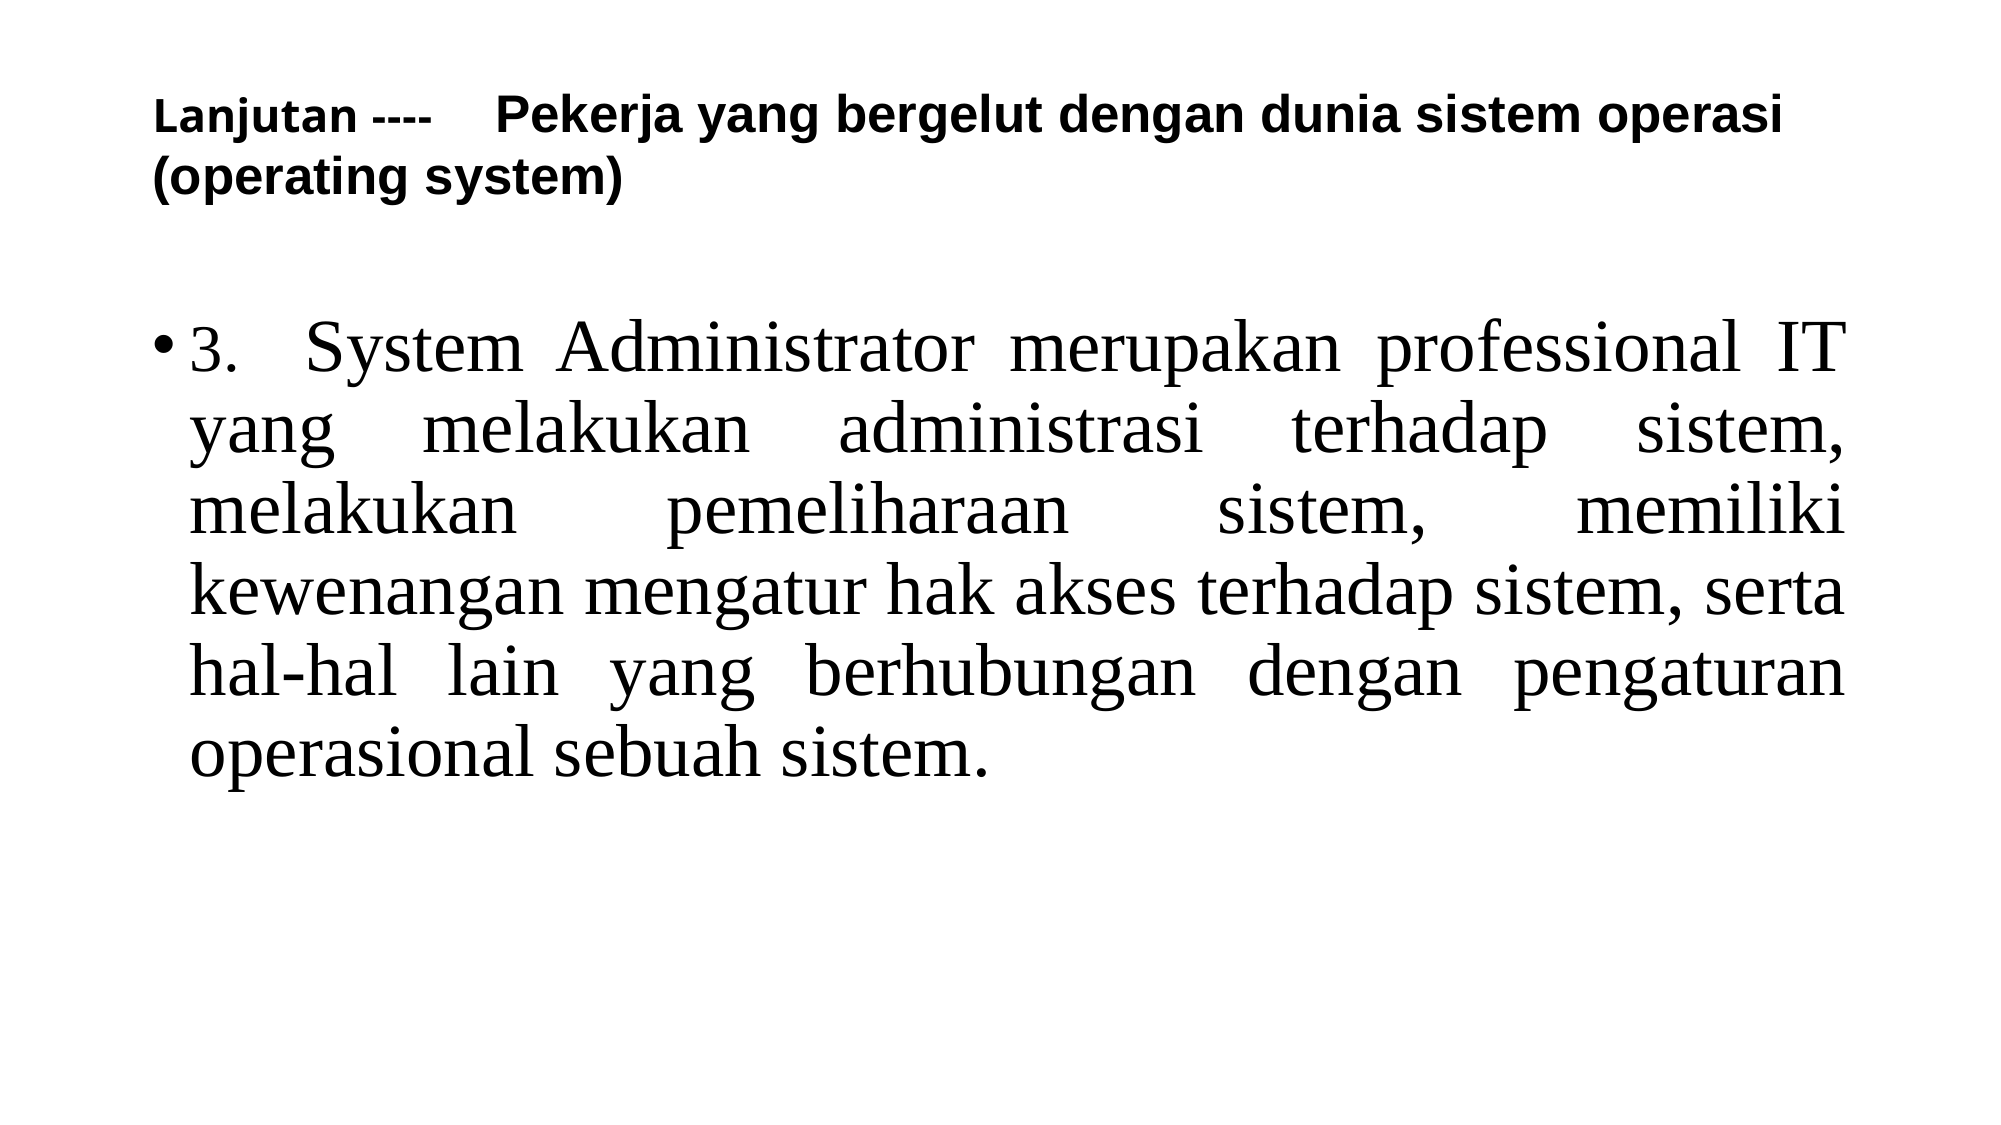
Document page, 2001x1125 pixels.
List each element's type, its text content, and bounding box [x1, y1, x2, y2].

list 3. System Administrator merupakan professional IT yang melakukan administrasi terhadap sistem, melakukan pemeliharaan sistem, memiliki kewenangan mengatur hak akses terhadap sistem, serta hal-hal lain yang berhubungan dengan pengaturan operasional sebuah sistem. [137, 299, 1863, 1014]
title Lanjutan ---- Pekerja yang bergelut dengan dunia sistem operasi (operating system) [137, 59, 1863, 278]
